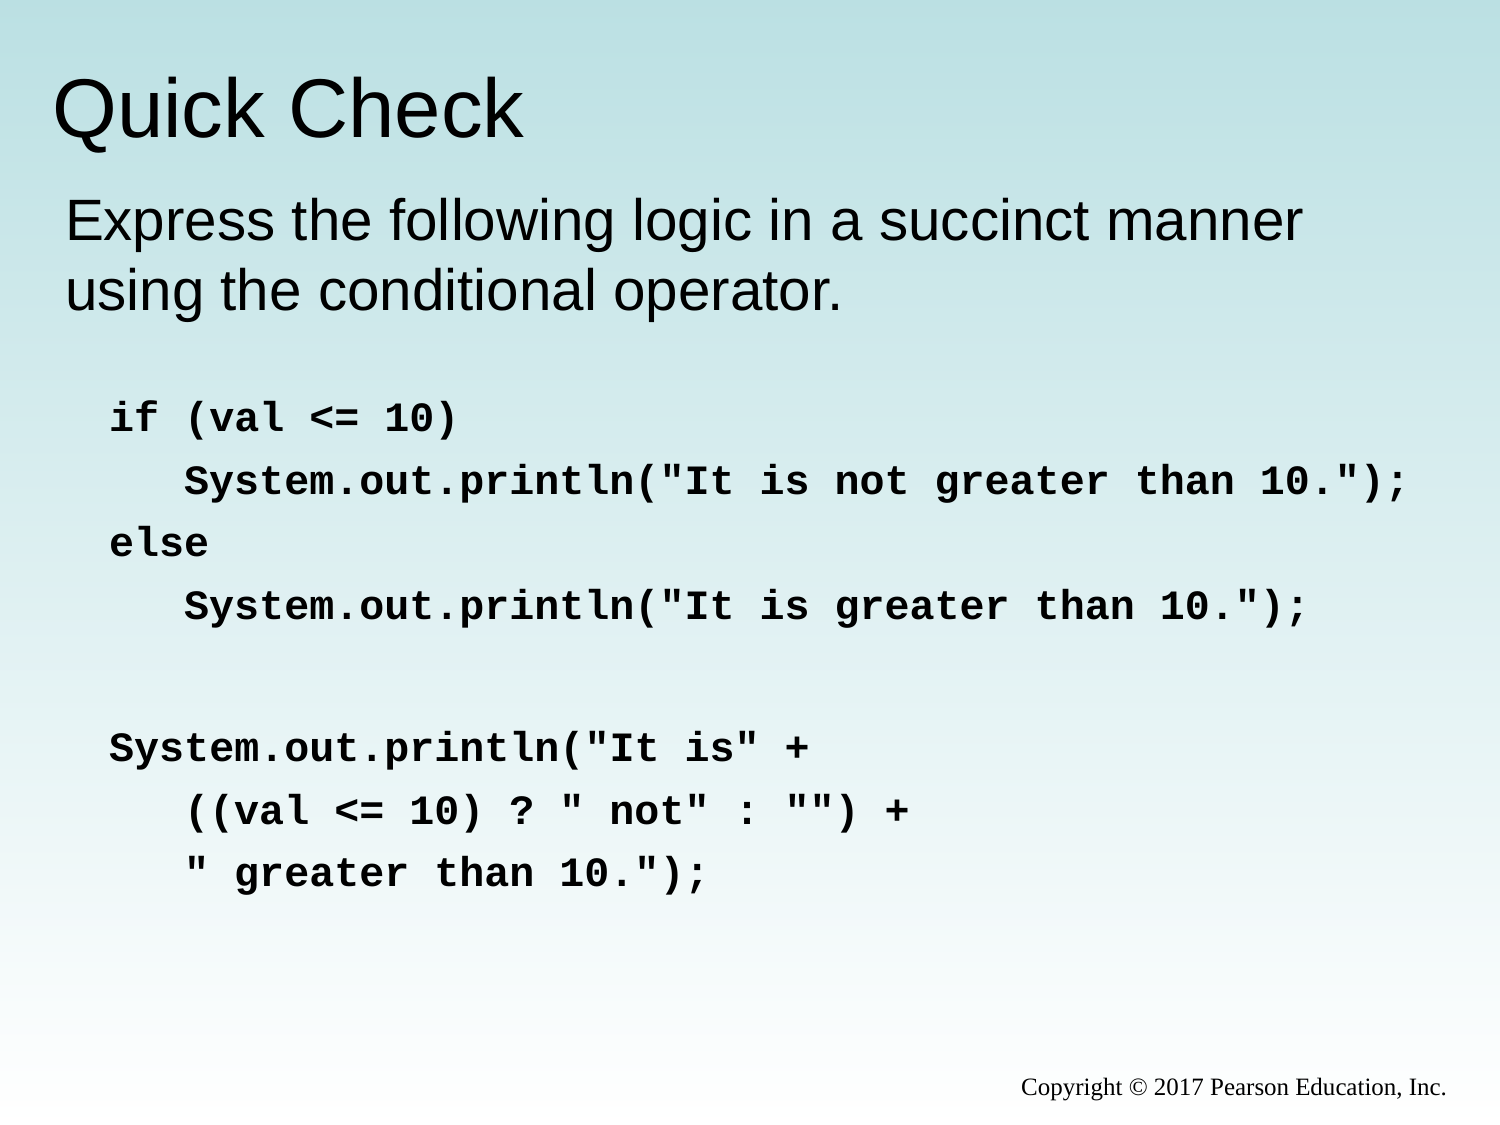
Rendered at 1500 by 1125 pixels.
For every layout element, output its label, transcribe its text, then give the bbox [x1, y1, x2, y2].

text_box System.out.println("It is" + ((val <= 10) ? " not" : "") + " greater than 10."); [94, 712, 933, 905]
text_box Express the following logic in a succinct manner using the conditional operator. [49, 174, 1463, 402]
text_box if (val <= 10) System.out.println("It is not greater than 10."); else System.out.println("It is greater than 10."); [94, 382, 1438, 638]
footer Copyright © 2017 Pearson Education, Inc. [549, 1062, 1463, 1113]
title Quick Check [37, 45, 1463, 163]
